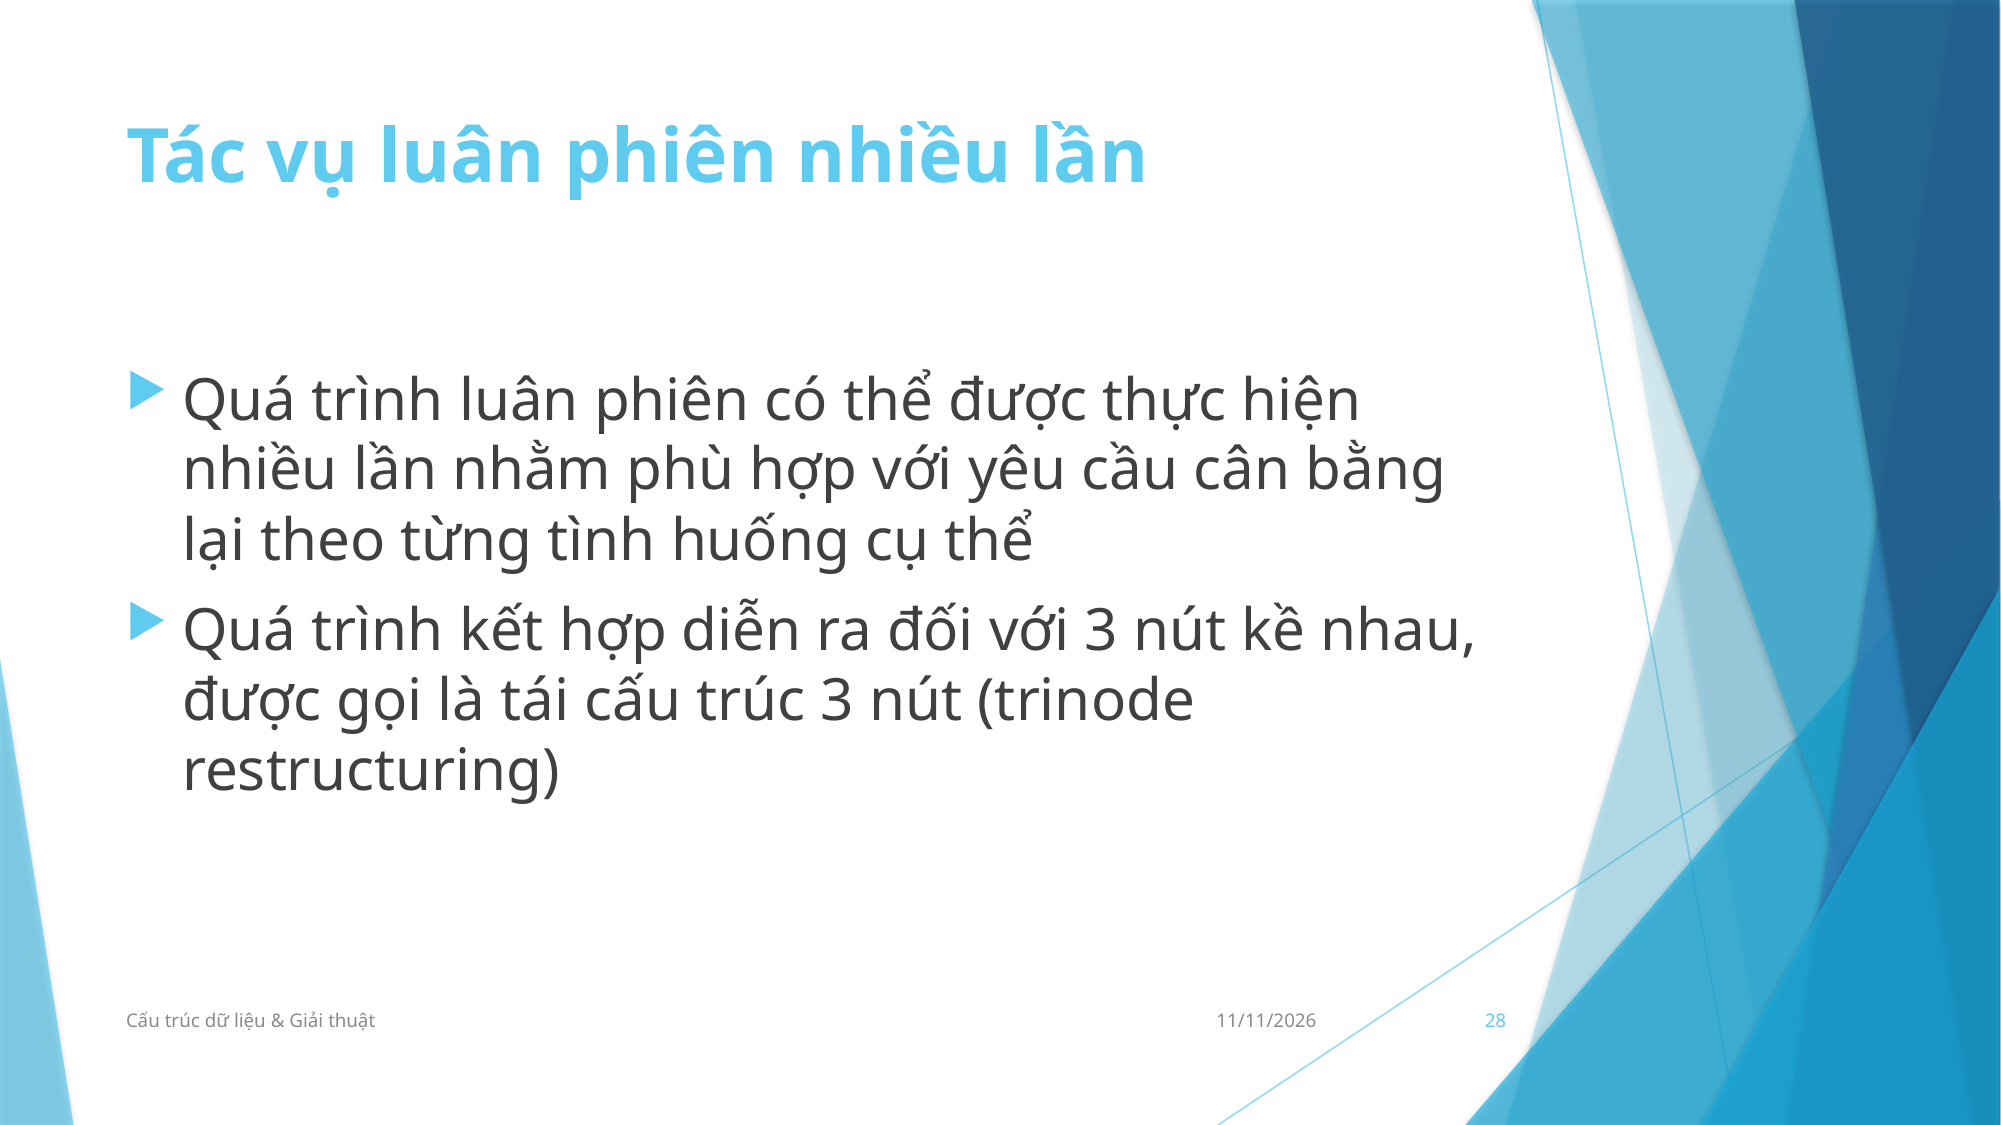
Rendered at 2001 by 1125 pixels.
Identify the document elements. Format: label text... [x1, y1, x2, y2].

title Tác vụ luân phiên nhiều lần [111, 99, 1522, 317]
list Quá trình luân phiên có thể được thực hiện nhiều lần nhằm phù hợp với yêu cầu cân bằng lại theo từng tình huống cụ thể Quá trình kết hợp diễn ra đối với 3 nút kề nhau, được gọi là tái cấu trúc 3 nút (trinode restructuring) [111, 354, 1522, 1125]
slide_number 28 [1409, 991, 1522, 1051]
footer Cấu trúc dữ liệu & Giải thuật [111, 991, 1145, 1051]
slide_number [1181, 991, 1332, 1051]
